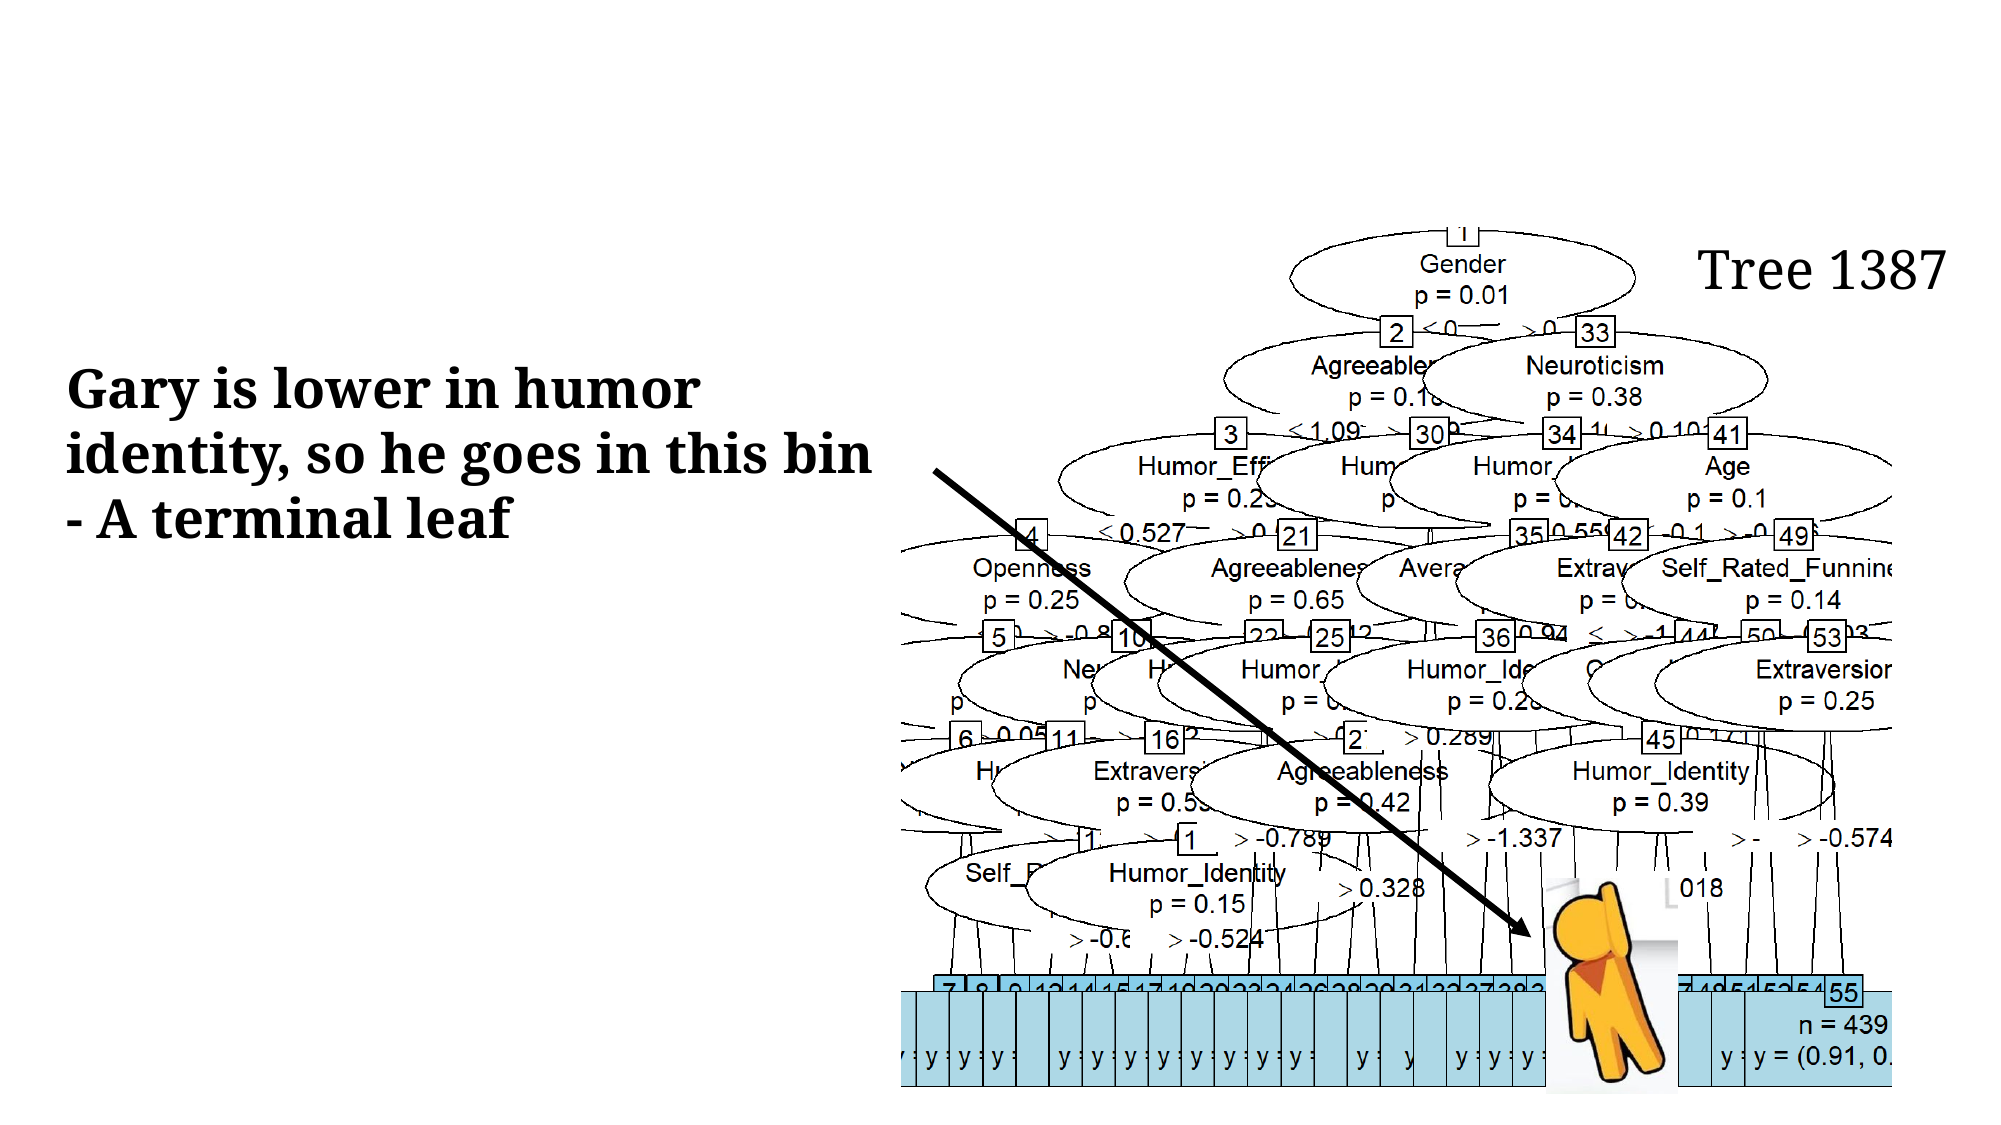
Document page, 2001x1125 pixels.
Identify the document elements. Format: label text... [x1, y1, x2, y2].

text_box Gary is lower in humor identity, so he goes in this bin - A terminal leaf [51, 217, 921, 737]
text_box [933, 469, 1532, 938]
text_box Tree 1387 [1892, 227, 2000, 358]
picture [900, 226, 1892, 1125]
